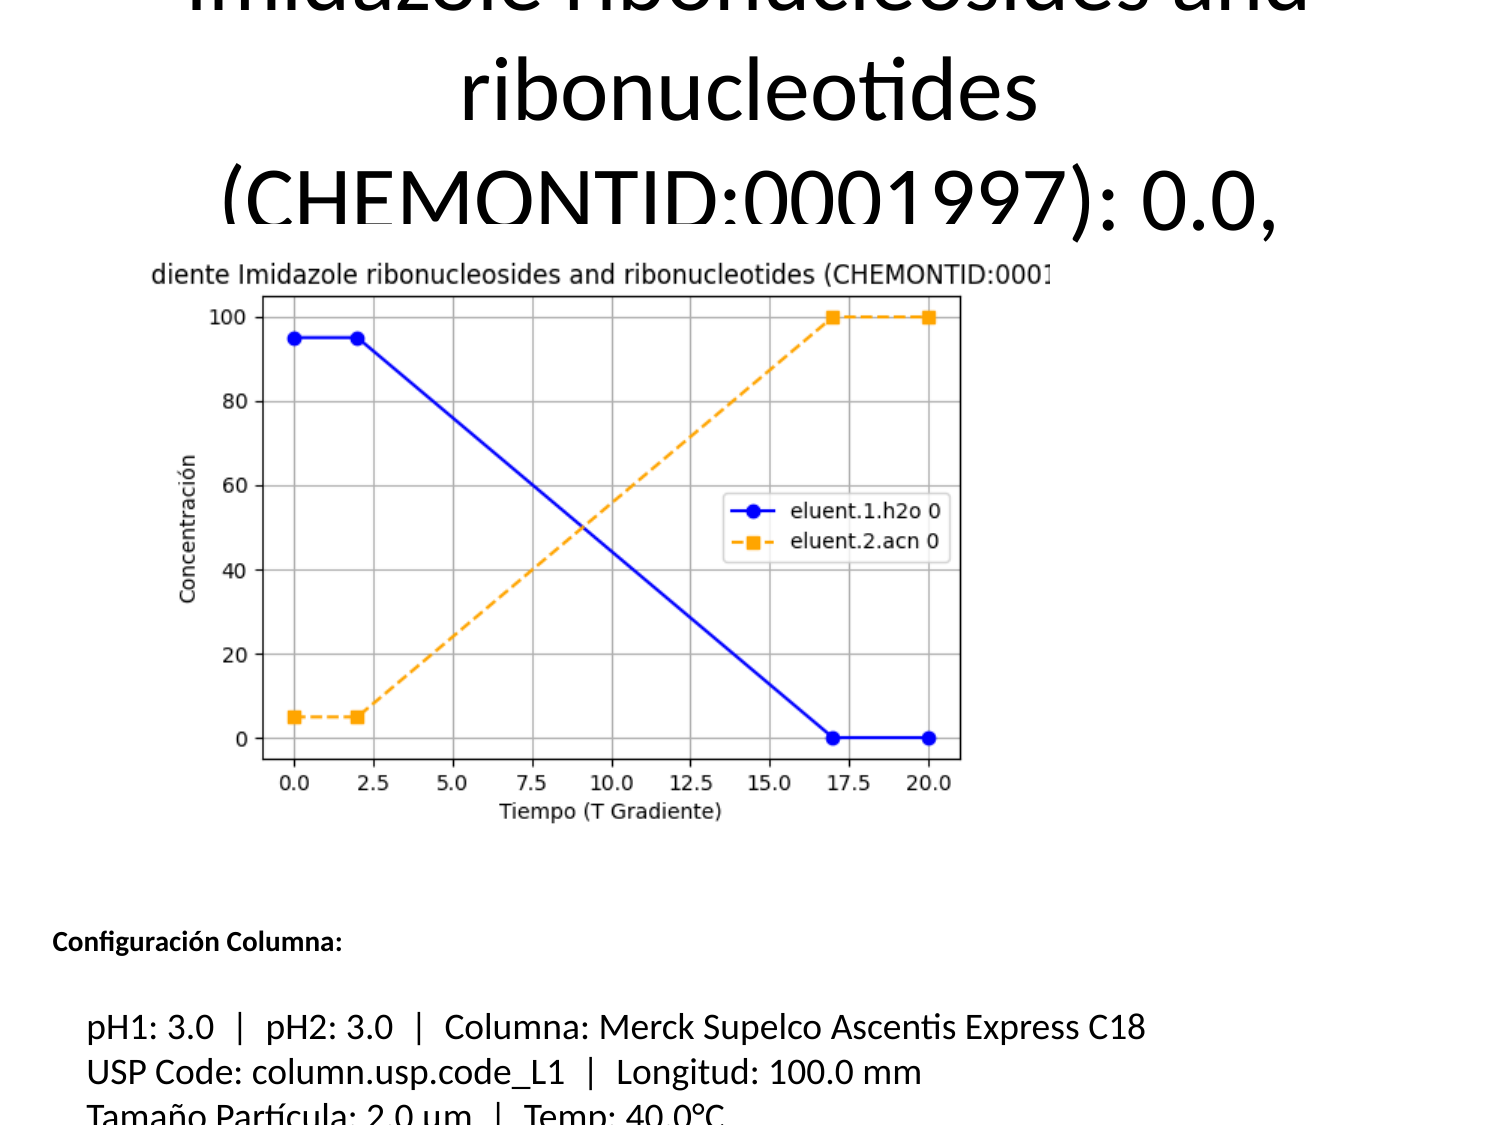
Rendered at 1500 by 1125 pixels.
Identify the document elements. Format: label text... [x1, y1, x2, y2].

text_box Configuración Columna: pH1: 3.0 | pH2: 3.0 | Columna: Merck Supelco Ascentis Express C18 USP Code: column.usp.code_L1 | Longitud: 100.0 mm Tamaño Partícula: 2.0 µm | Temp: 40.0°C Flujo: 0.3 mL/min | T0: 0.735 min [37, 869, 1163, 1125]
picture [149, 224, 1051, 826]
title Imidazole ribonucleosides and ribonucleotides (CHEMONTID:0001997): 0.0, n_datos: 1 [75, 45, 1425, 233]
